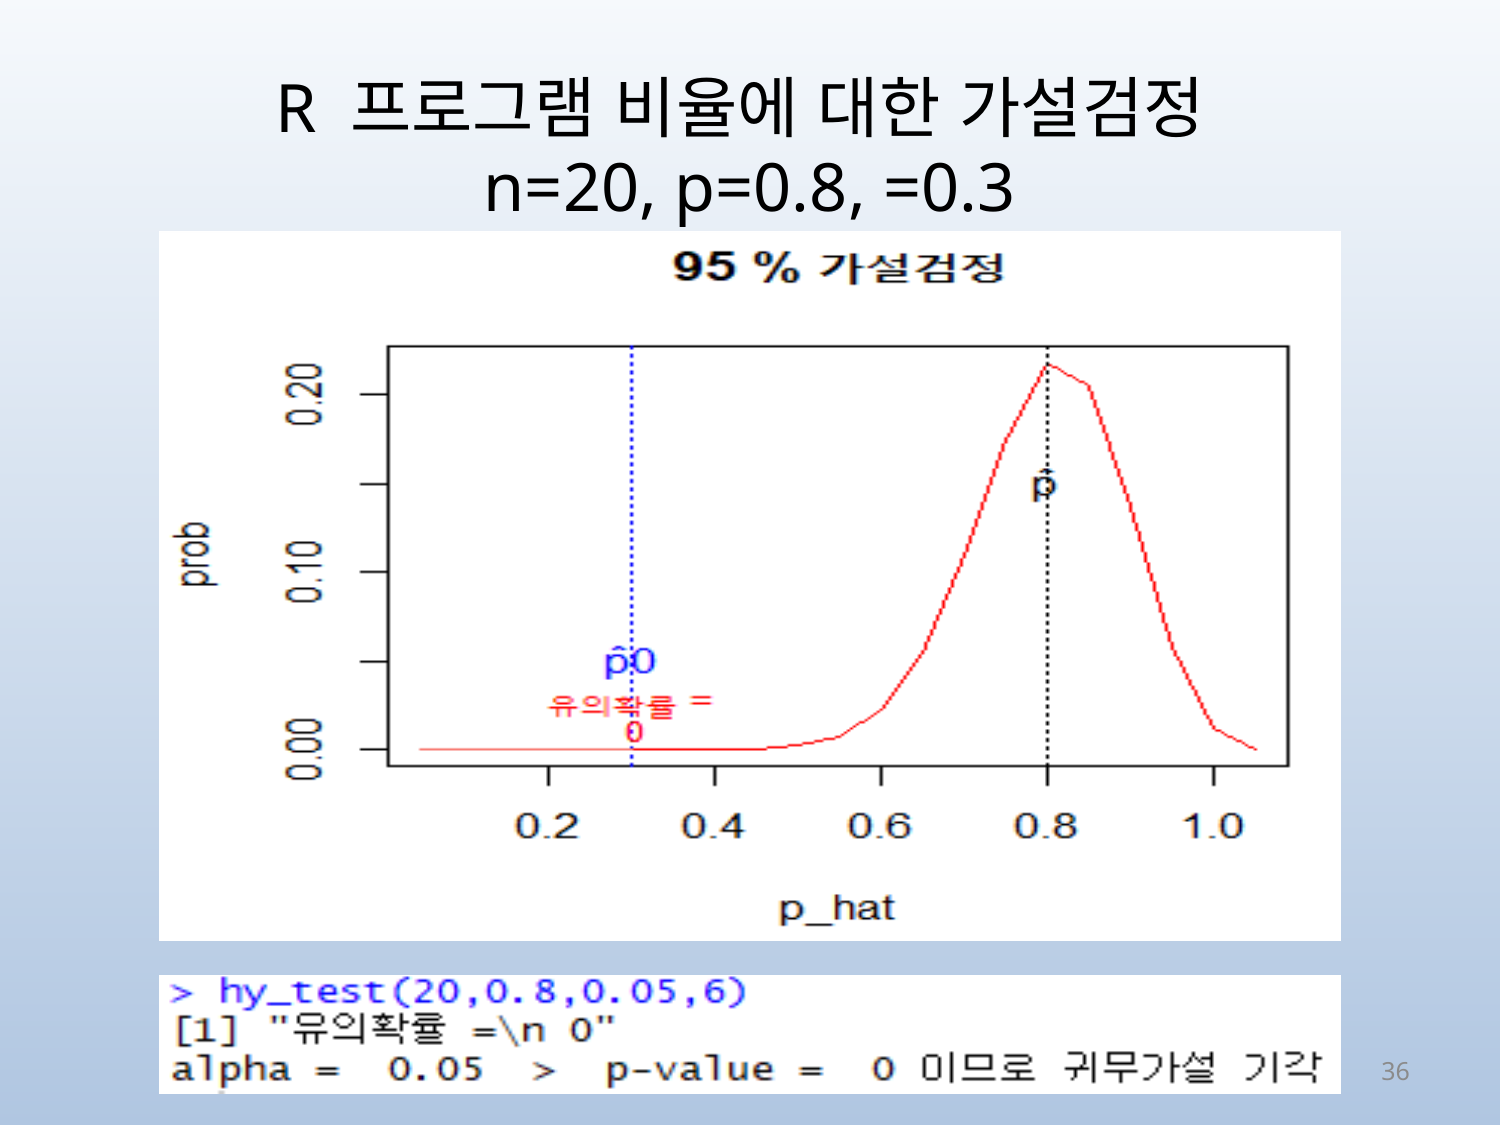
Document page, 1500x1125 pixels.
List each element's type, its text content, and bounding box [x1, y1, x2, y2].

slide_number 36 [1074, 1042, 1425, 1103]
picture [159, 231, 1341, 941]
picture [159, 975, 1341, 1094]
